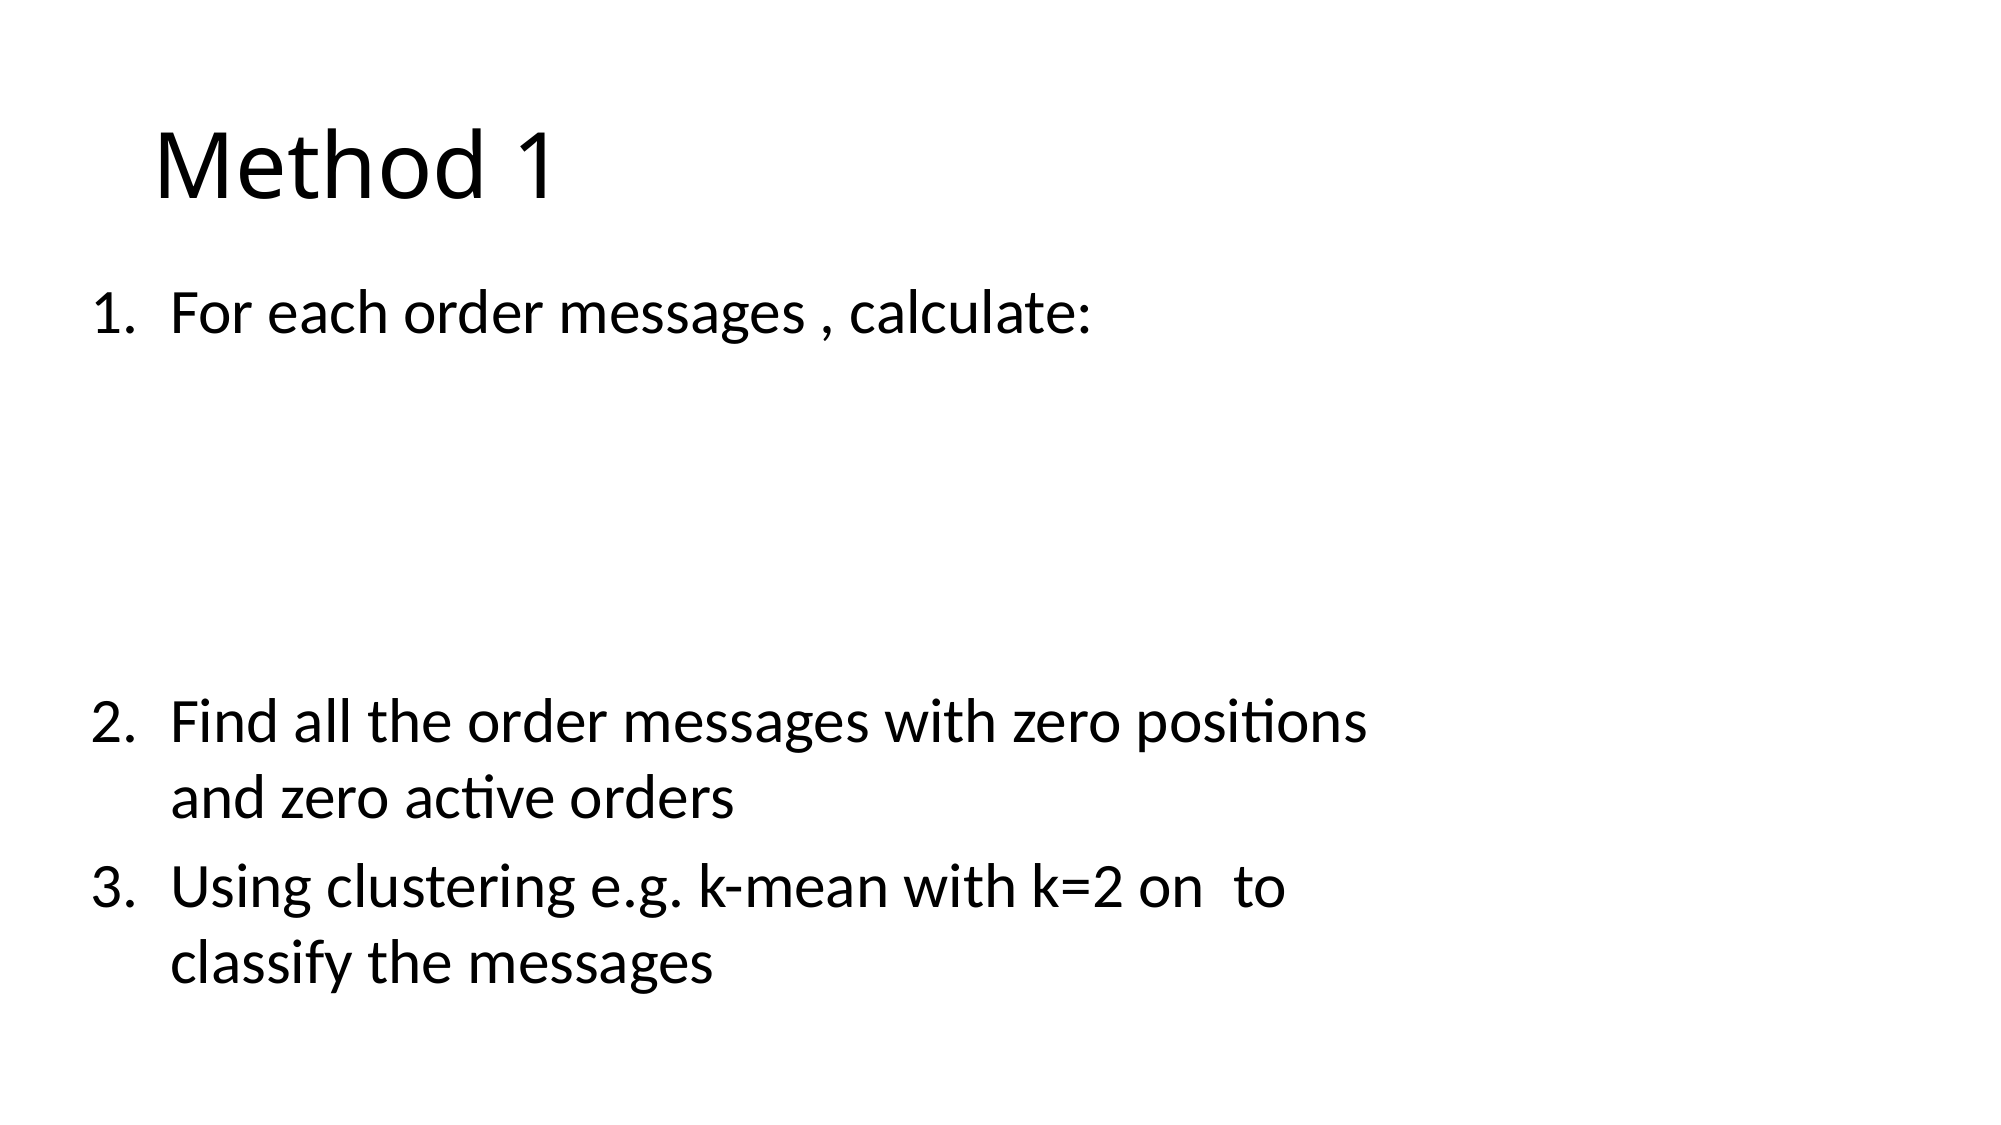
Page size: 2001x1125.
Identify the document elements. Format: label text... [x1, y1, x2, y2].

title Method 1 [137, 59, 1863, 278]
